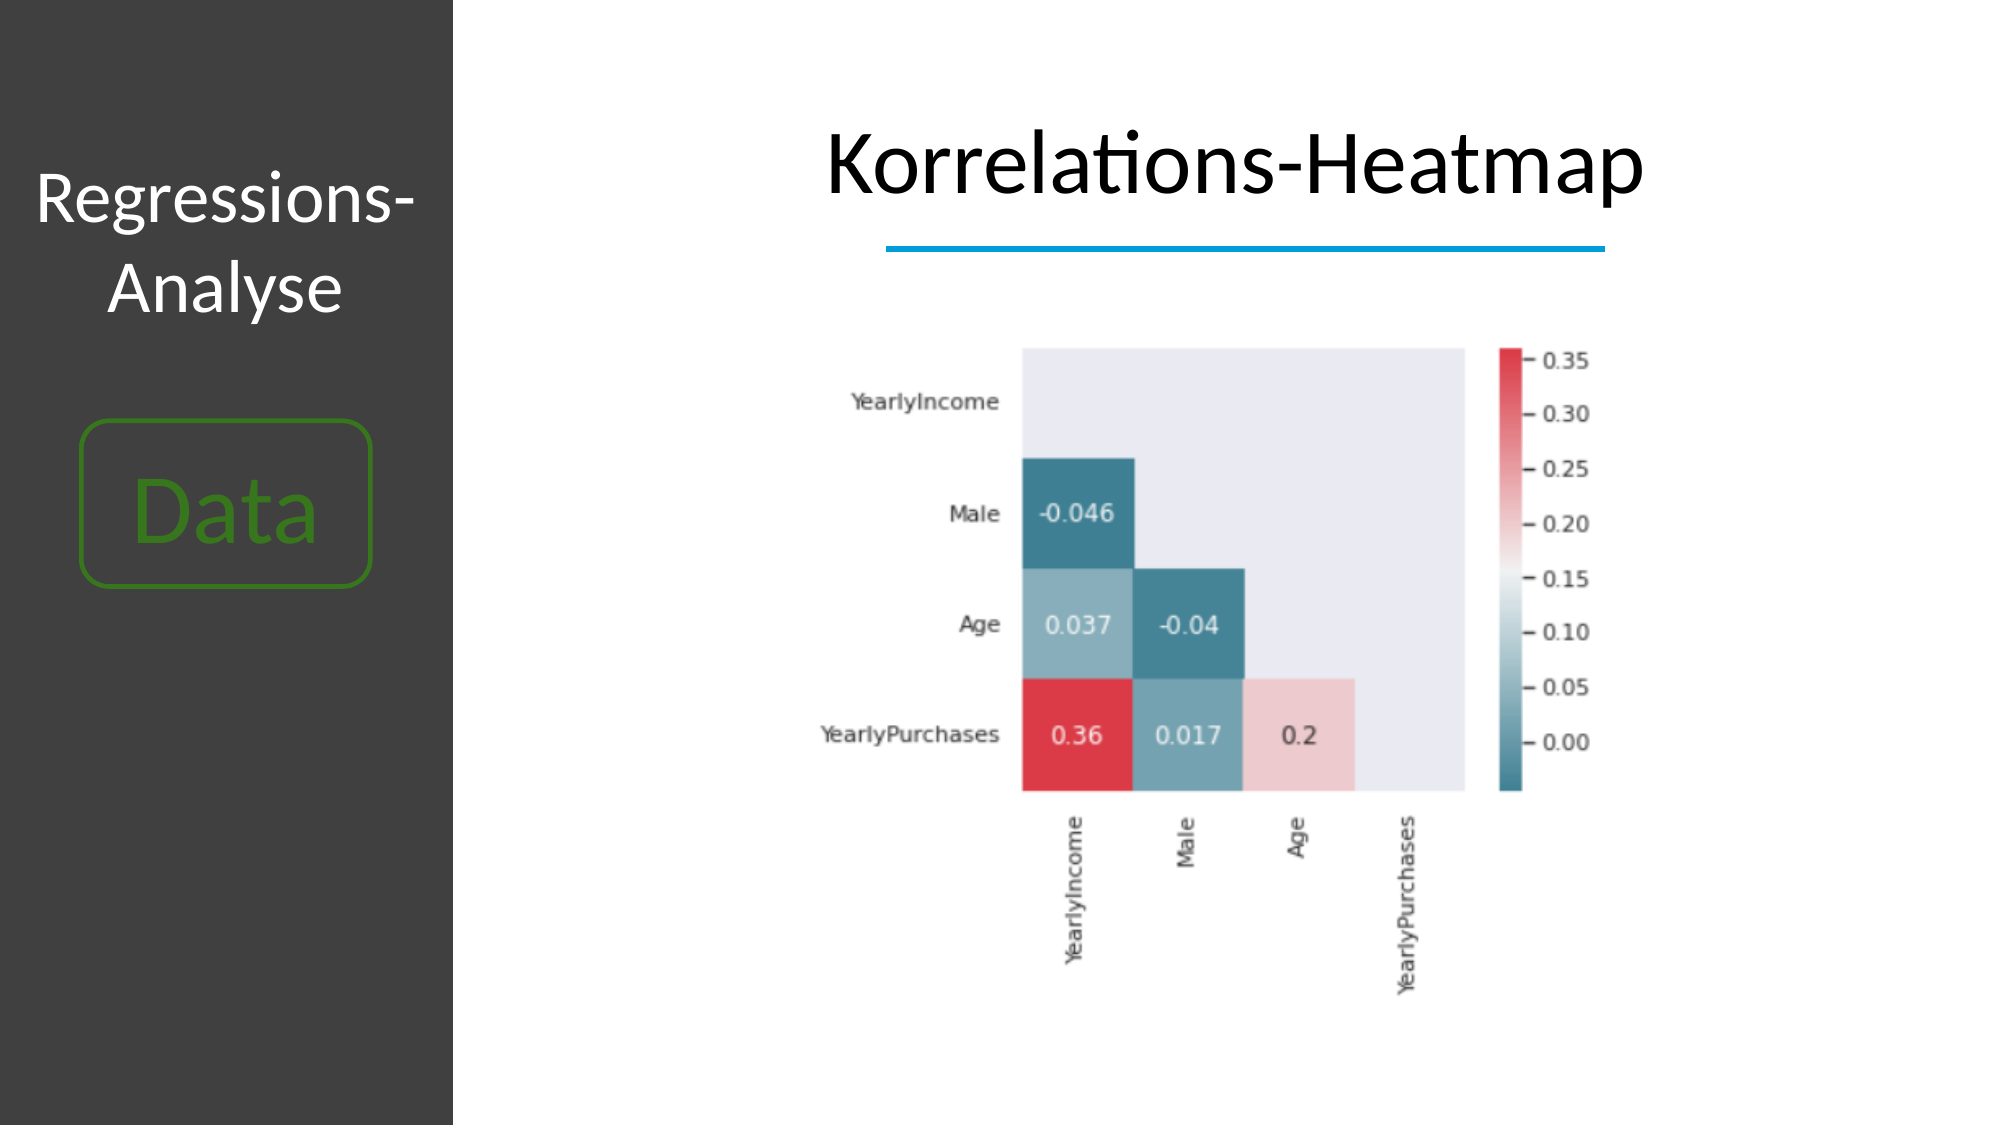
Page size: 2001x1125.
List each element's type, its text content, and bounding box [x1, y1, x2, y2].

text_box Data [80, 419, 372, 588]
text_box [0, 0, 453, 1125]
text_box Korrelations-Heatmap [771, 94, 1702, 220]
picture [803, 322, 1671, 1015]
text_box Regressions-Analyse [0, 139, 452, 335]
